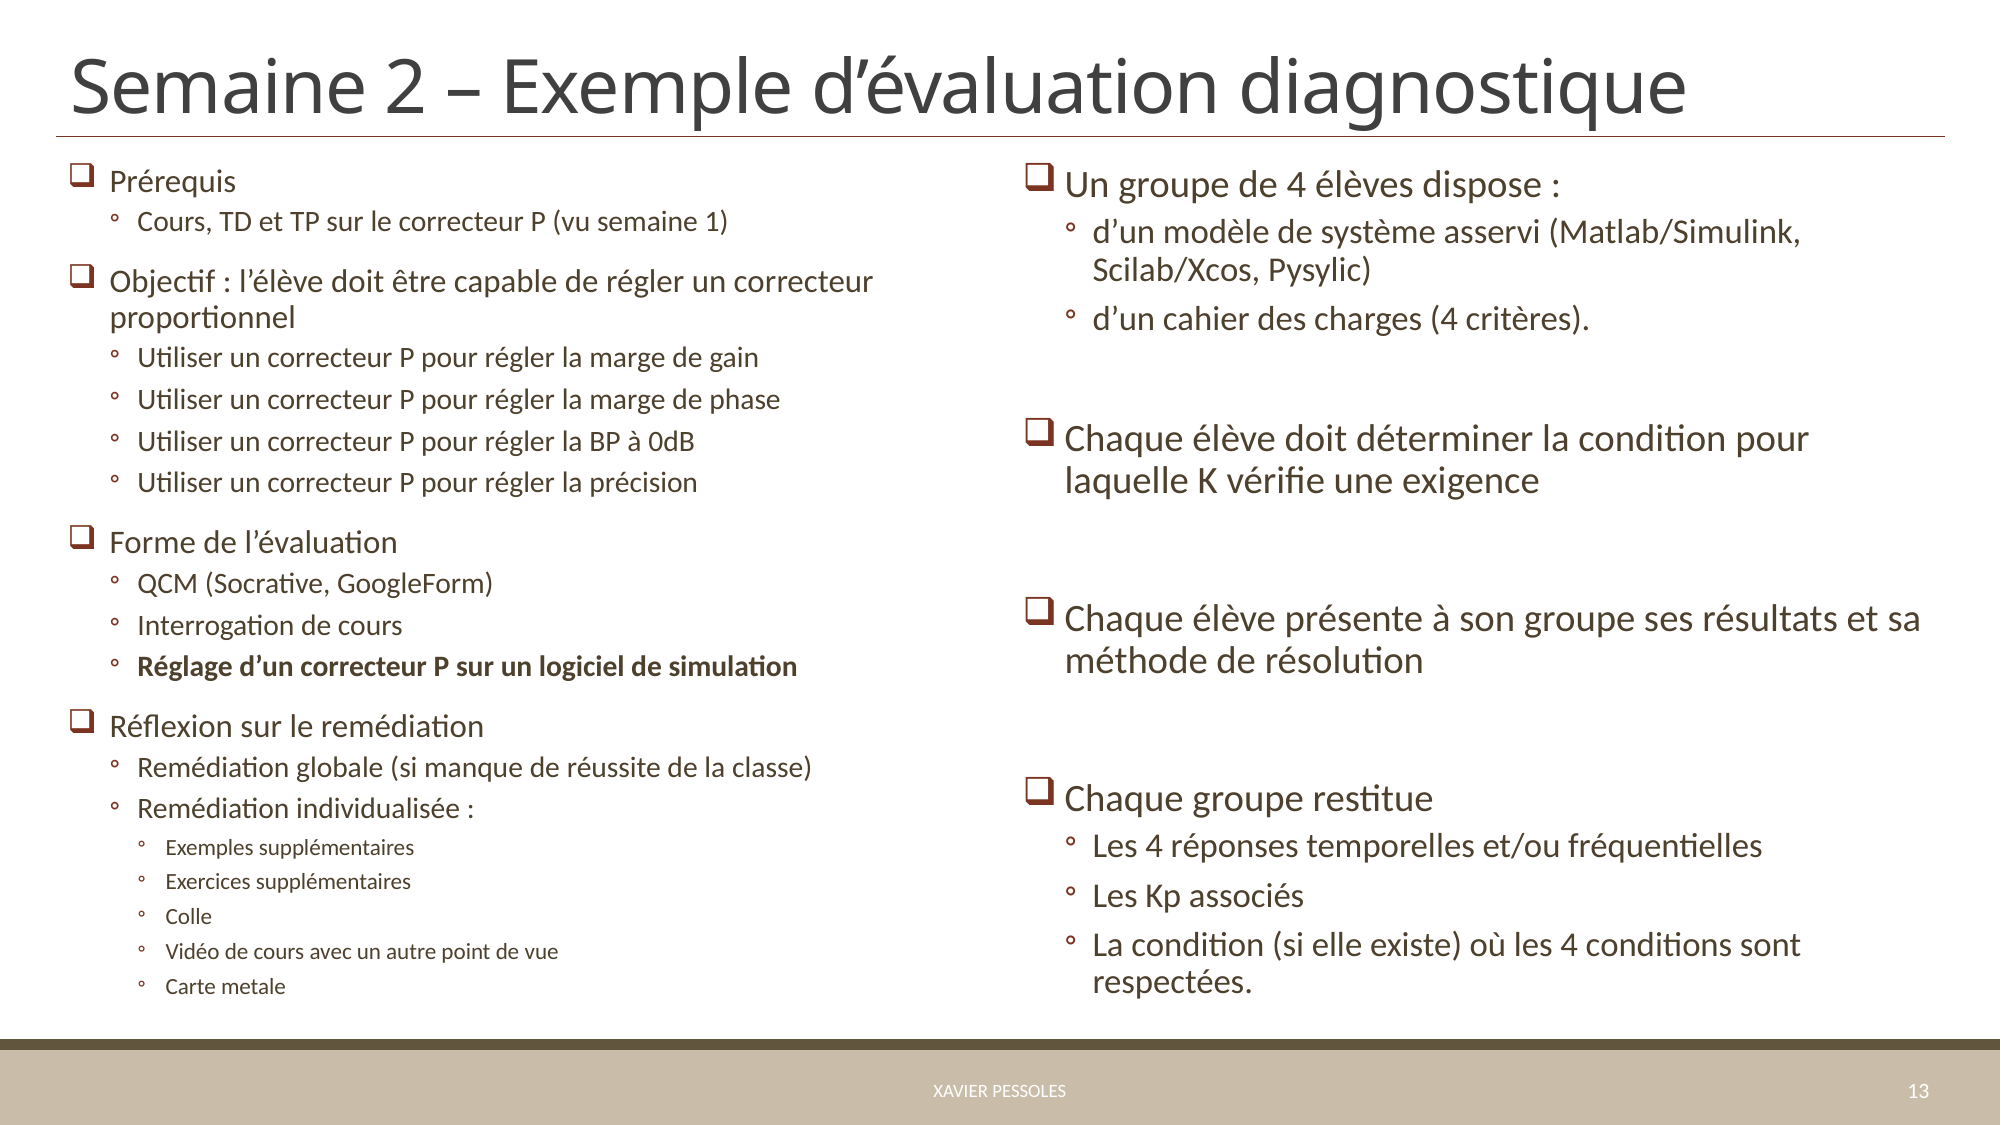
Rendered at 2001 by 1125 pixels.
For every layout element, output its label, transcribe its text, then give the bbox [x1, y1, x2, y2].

title Semaine 2 – Exemple d’évaluation diagnostique [55, 5, 1946, 137]
list Prérequis Cours, TD et TP sur le correcteur P (vu semaine 1) Objectif : l’élève doit être capable de régler un correcteur proportionnel Utiliser un correcteur P pour régler la marge de gain Utiliser un correcteur P pour régler la marge de phase Utiliser un correcteur P pour régler la BP à 0dB Utiliser un correcteur P pour régler la précision Forme de l’évaluation QCM (Socrative, GoogleForm) Interrogation de cours Réglage d’un correcteur P sur un logiciel de simulation Réflexion sur le remédiation Remédiation globale (si manque de réussite de la classe) Remédiation individualisée : Exemples supplémentaires Exercices supplémentaires Colle Vidéo de cours avec un autre point de vue Carte metale [55, 156, 986, 1013]
slide_number 13 [1709, 1059, 1945, 1120]
text_box Un groupe de 4 élèves dispose : d’un modèle de système asservi (Matlab/Simulink, Scilab/Xcos, Pysylic) d’un cahier des charges (4 critères). Chaque élève doit déterminer la condition pour laquelle K vérifie une exigence Chaque élève présente à son groupe ses résultats et sa méthode de résolution Chaque groupe restitue Les 4 réponses temporelles et/ou fréquentielles Les Kp associés La condition (si elle existe) où les 4 conditions sont respectées. [1010, 156, 1941, 1013]
footer Xavier Pessoles [409, 1059, 1591, 1120]
